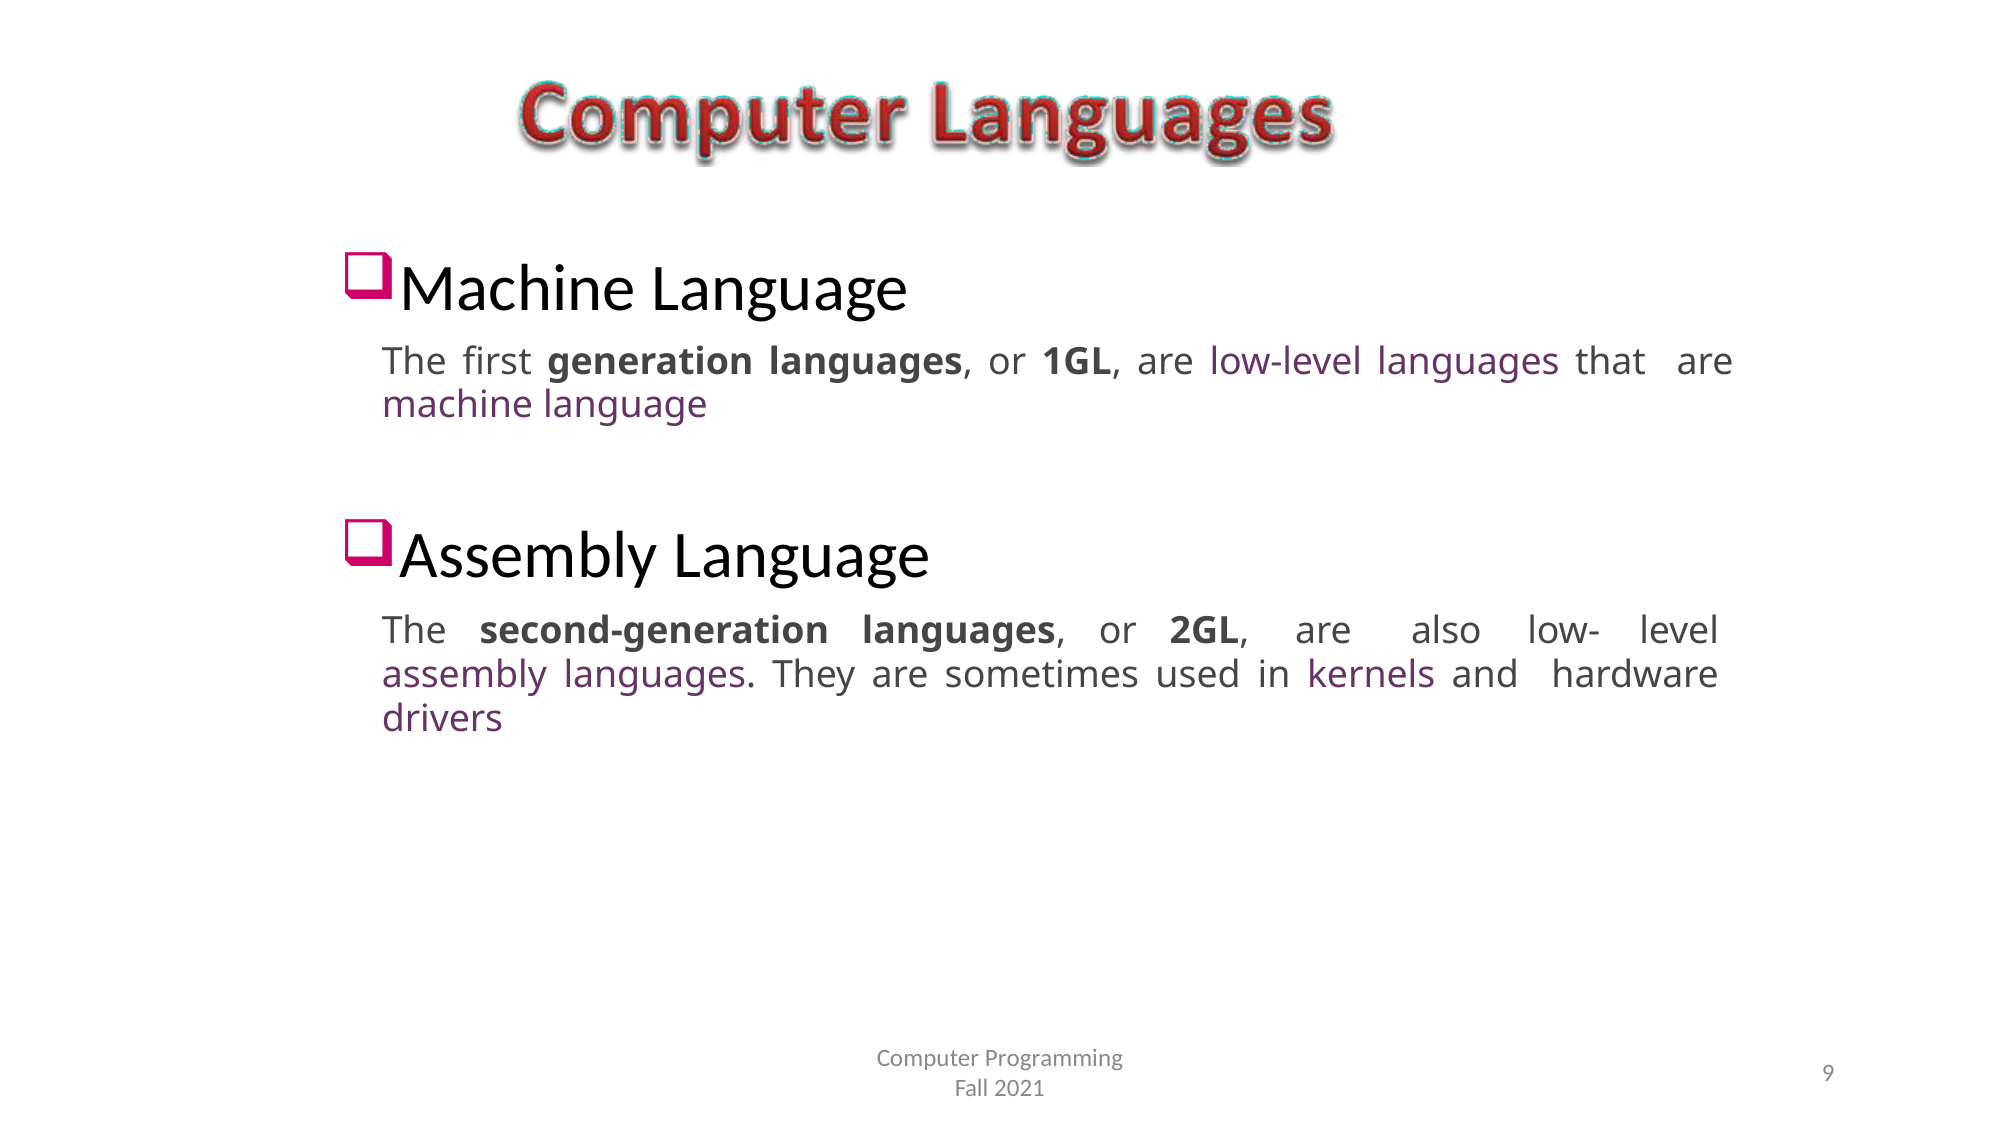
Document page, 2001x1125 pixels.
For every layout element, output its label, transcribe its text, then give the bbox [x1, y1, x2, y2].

footer Computer Programming Fall 2021 [875, 1045, 1125, 1125]
slide_number 9 [1815, 1060, 1854, 1125]
text_box Machine Language The first generation languages, or 1GL, are low-level languages that are machine language Assembly Language The second-generation languages, or 2GL, are also low- level assembly languages. They are sometimes used in kernels and hardware drivers [337, 220, 1735, 741]
picture [514, 79, 1340, 168]
